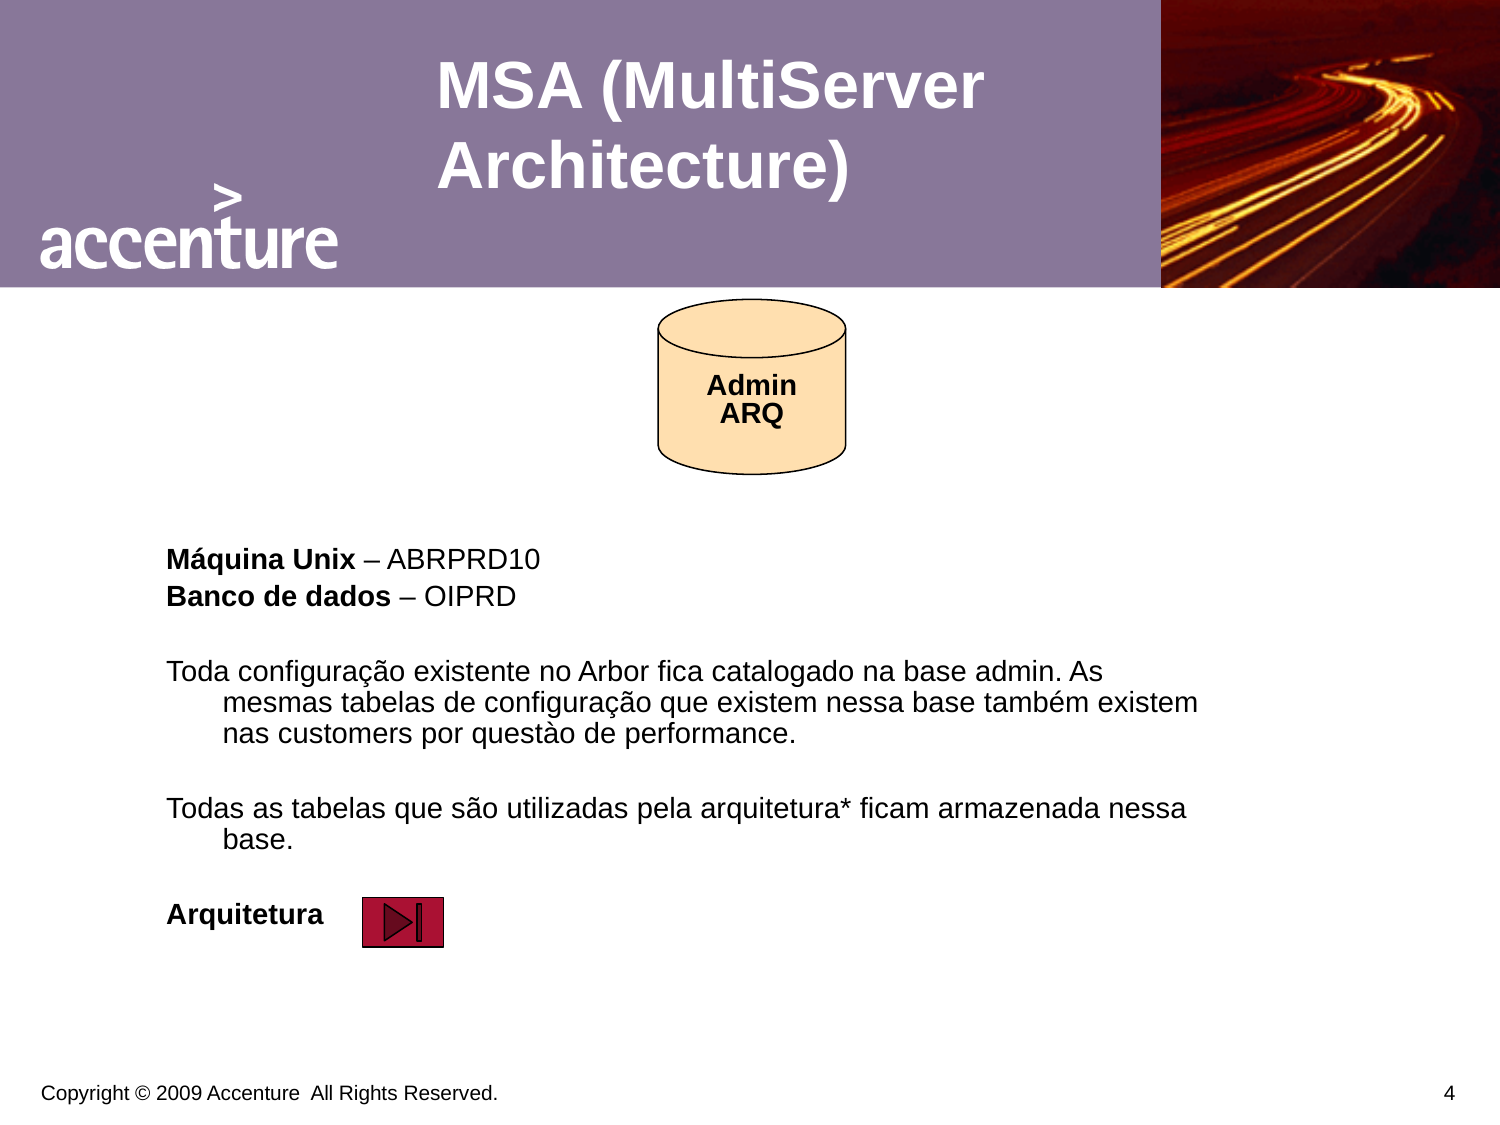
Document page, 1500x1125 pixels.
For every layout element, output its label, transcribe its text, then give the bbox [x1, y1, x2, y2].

picture [1161, 0, 1500, 288]
text_box Admin ARQ [658, 299, 846, 475]
text_box [362, 897, 444, 947]
title MSA (MultiServer Architecture) [421, 100, 1155, 290]
picture [36, 178, 341, 274]
text_box Máquina Unix – ABRPRD10 Banco de dados – OIPRD Toda configuração existente no Arbor fica catalogado na base admin. As mesmas tabelas de configuração que existem nessa base também existem nas customers por questào de performance. Todas as tabelas que são utilizadas pela arquitetura* ficam armazenada nessa base. Arquitetura [151, 536, 1228, 695]
slide_number 4 [1191, 1066, 1471, 1112]
